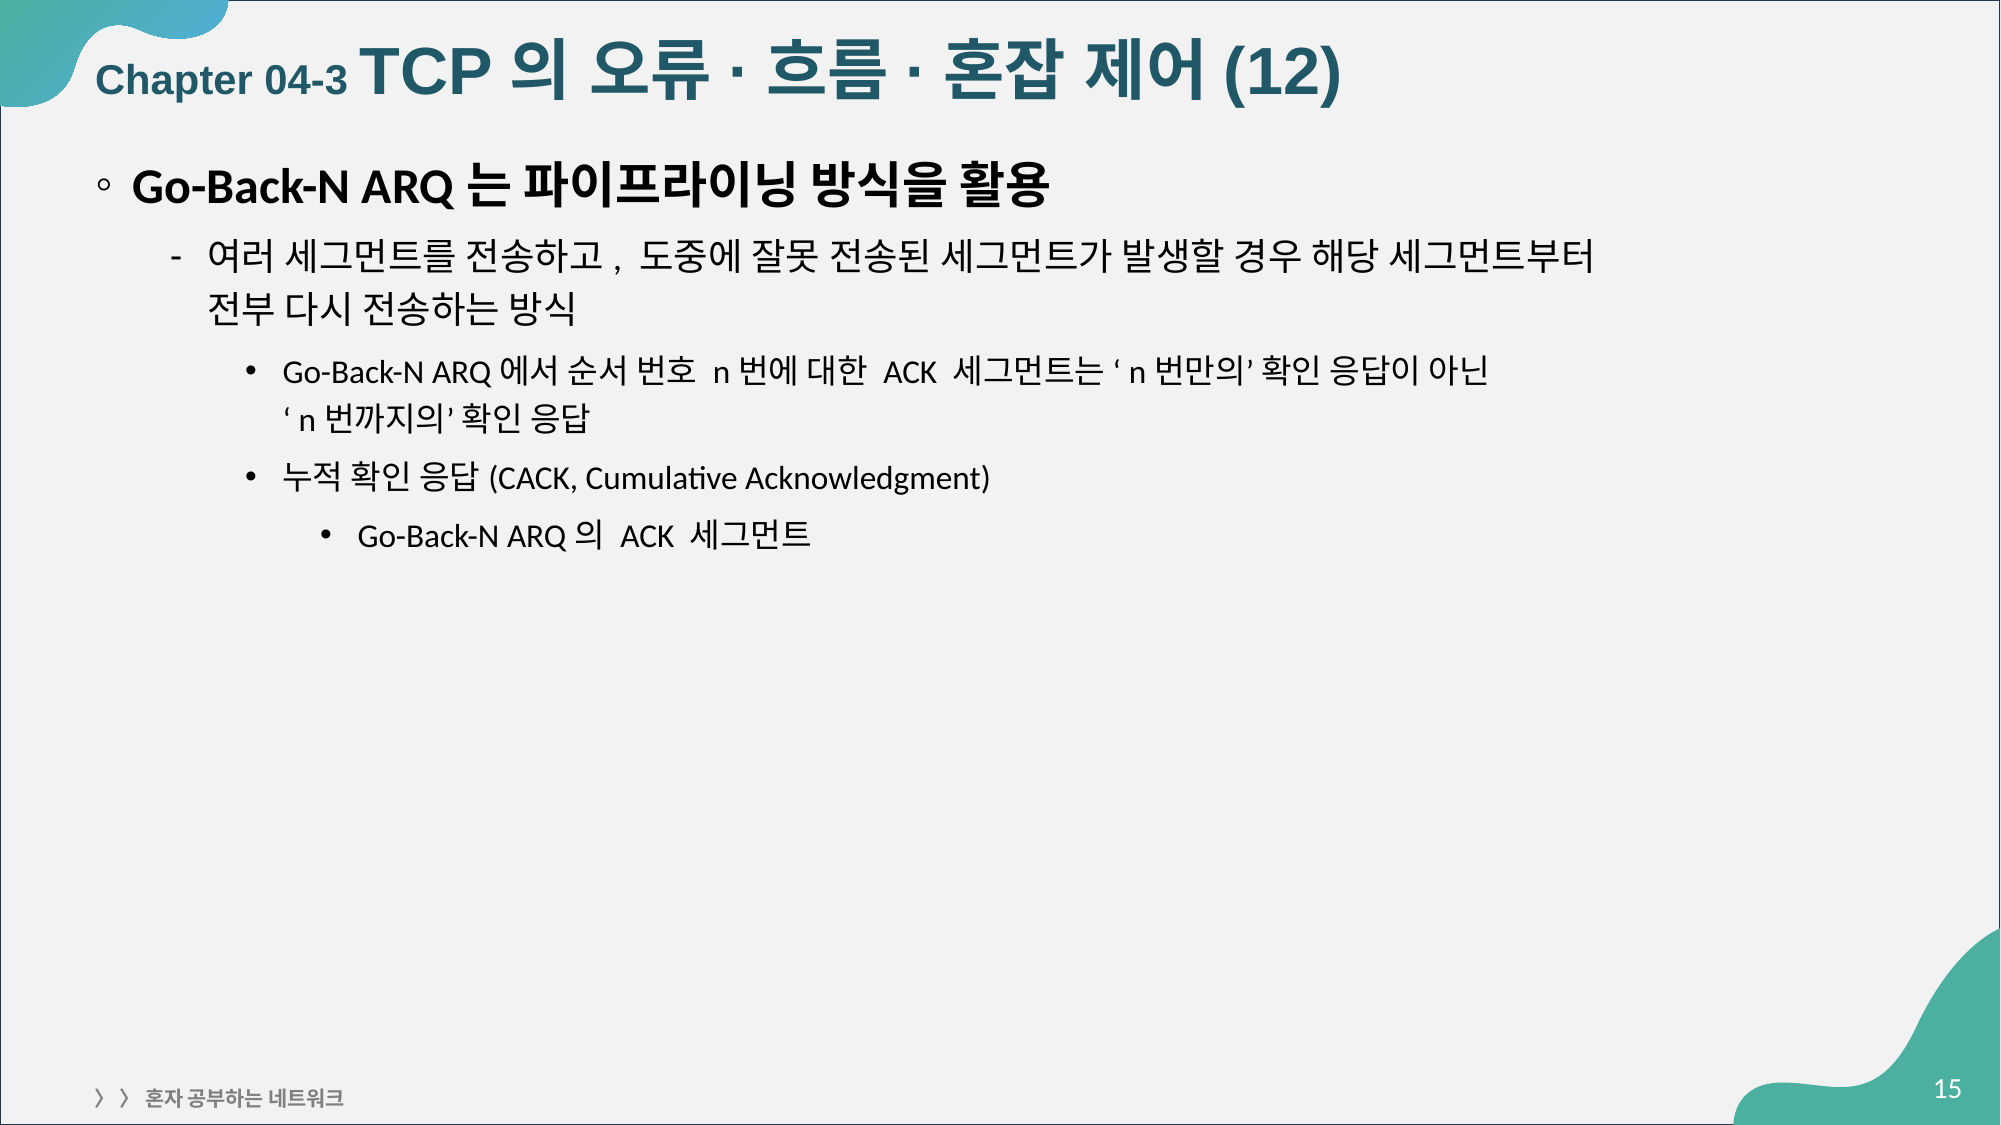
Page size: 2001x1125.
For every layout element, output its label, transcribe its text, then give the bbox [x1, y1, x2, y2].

title Chapter 04-3 TCP의 오류·흐름·혼잡 제어(12) [79, 17, 1931, 128]
list Go-Back-N ARQ는 파이프라이닝 방식을 활용 여러 세그먼트를 전송하고, 도중에 잘못 전송된 세그먼트가 발생할 경우 해당 세그먼트부터 전부 다시 전송하는 방식 Go-Back-N ARQ에서 순서 번호 n번에 대한 ACK 세그먼트는 ‘n번만의’ 확인 응답이 아닌 ‘n번까지의’ 확인 응답 누적 확인 응답(CACK, Cumulative Acknowledgment) Go-Back-N ARQ의 ACK 세그먼트 [79, 133, 1958, 1079]
footer 〉 〉 혼자 공부하는 네트워크 [79, 1078, 755, 1114]
slide_number ‹#› [1917, 1061, 1984, 1122]
